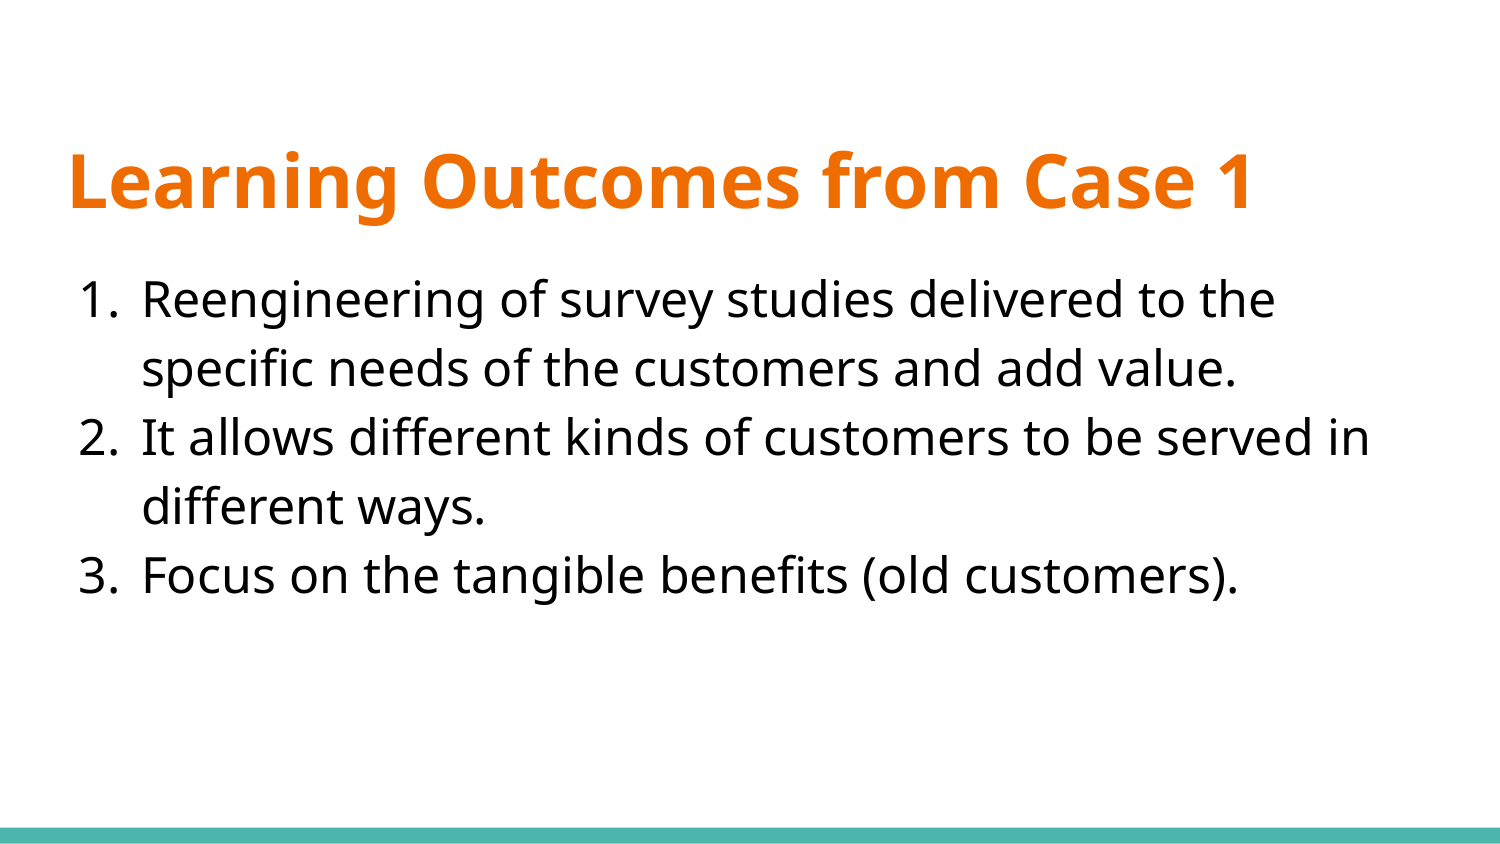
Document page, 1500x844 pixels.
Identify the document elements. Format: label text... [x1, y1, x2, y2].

list Reengineering of survey studies delivered to the specific needs of the customers and add value. It allows different kinds of customers to be served in different ways. Focus on the tangible beneﬁts (old customers). [51, 243, 1449, 786]
title Learning Outcomes from Case 1 [51, 118, 1449, 235]
